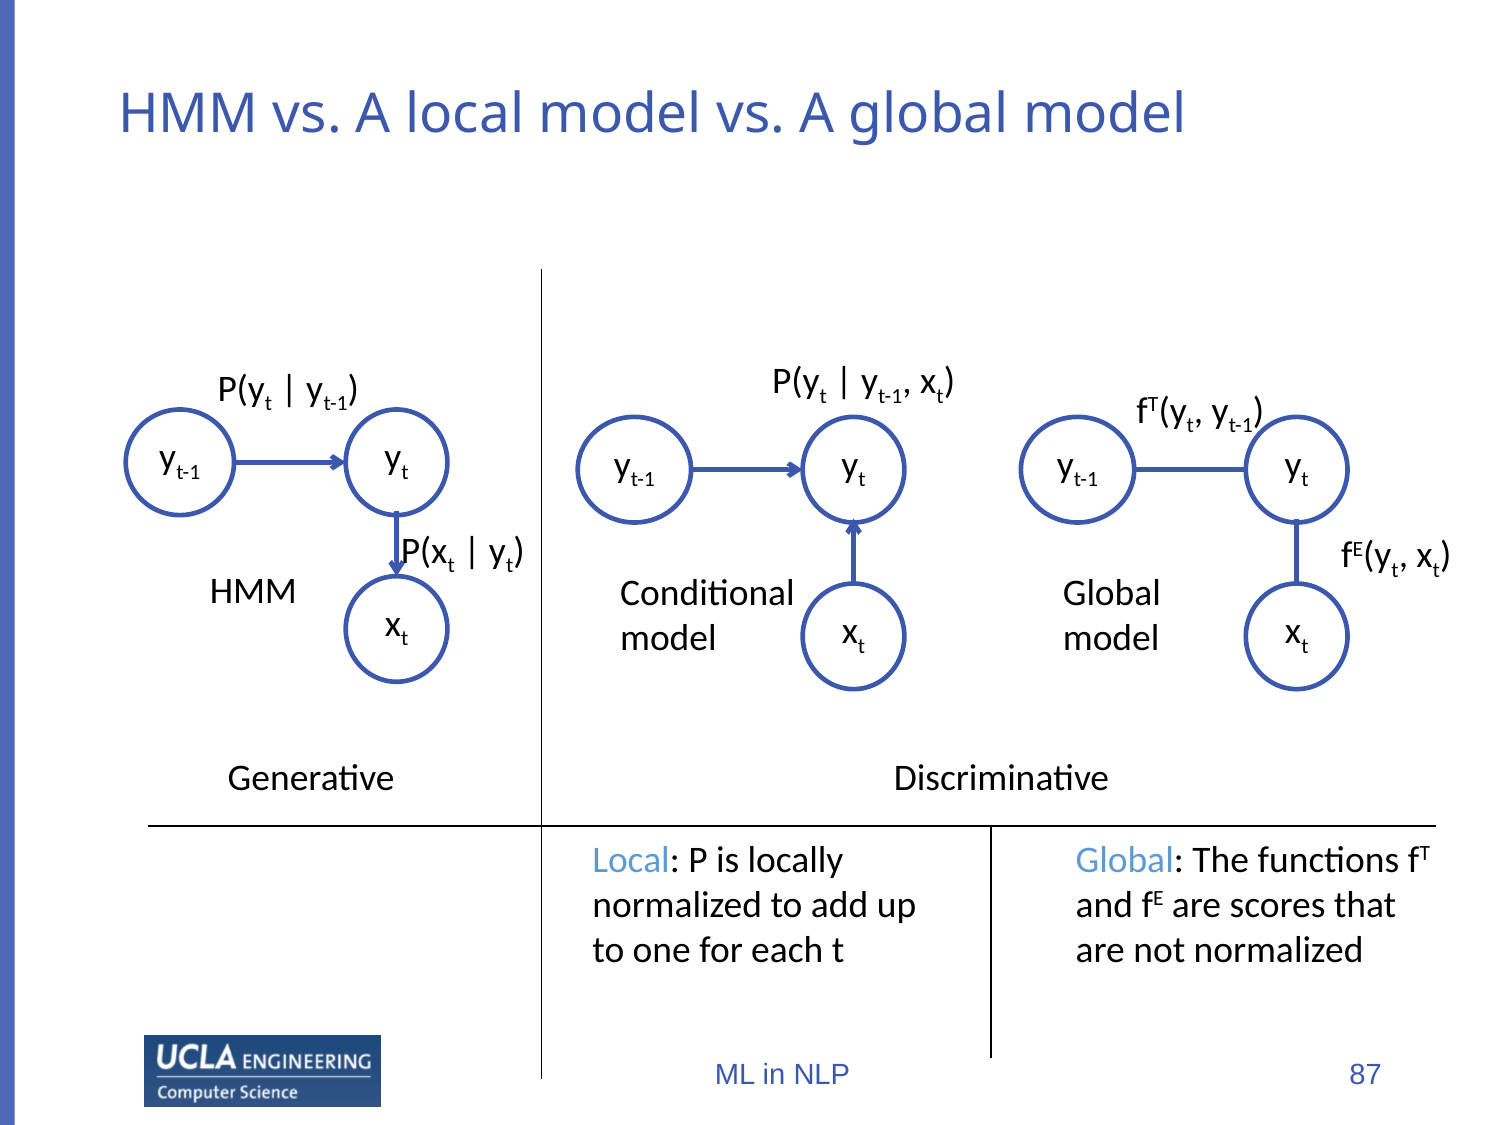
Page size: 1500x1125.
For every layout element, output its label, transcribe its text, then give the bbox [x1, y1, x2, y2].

slide_number 87 [1177, 1042, 1397, 1103]
footer ML in NLP [496, 1042, 1069, 1103]
text_box fE(yt, xt) [1348, 522, 1467, 589]
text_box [125, 409, 448, 682]
picture [144, 1035, 381, 1107]
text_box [1020, 416, 1348, 690]
text_box Generative [212, 745, 410, 806]
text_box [577, 416, 905, 690]
title HMM vs. A local model vs. A global model [103, 59, 1397, 171]
text_box P(xt | yt) [448, 518, 540, 585]
text_box Local: P is locally normalized to add up to one for each t [577, 827, 937, 977]
text_box P(yt | yt-1, xt) [757, 348, 970, 415]
text_box Discriminative [879, 745, 1125, 806]
text_box P(yt | yt-1) [202, 356, 374, 409]
text_box fT(yt, yt-1) [1121, 378, 1280, 416]
text_box Global: The functions fT and fE are scores that are not normalized [1060, 827, 1467, 977]
